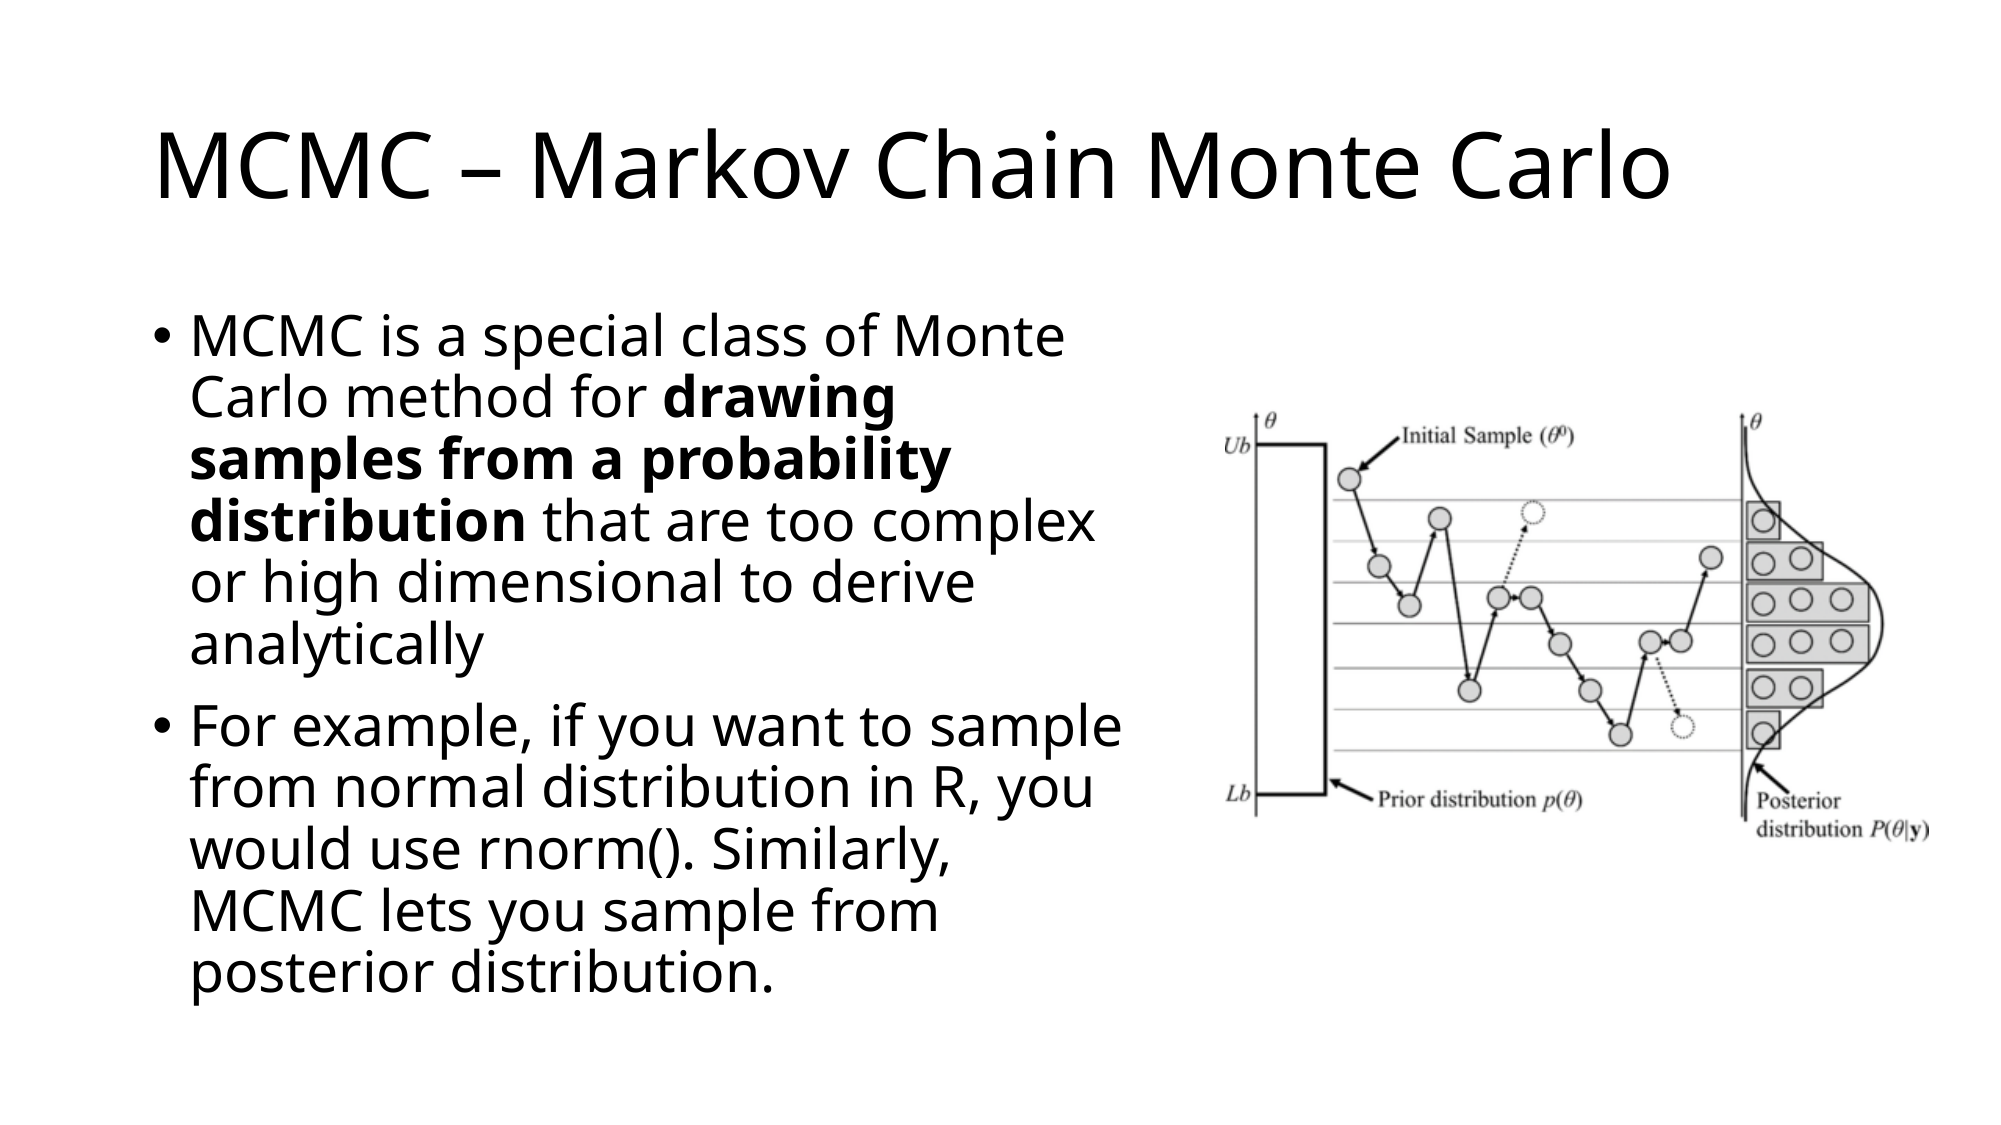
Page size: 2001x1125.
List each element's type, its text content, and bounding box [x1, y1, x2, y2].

picture [1225, 406, 1930, 850]
list MCMC is a special class of Monte Carlo method for drawing samples from a probability distribution that are too complex or high dimensional to derive analytically For example, if you want to sample from normal distribution in R, you would use rnorm(). Similarly, MCMC lets you sample from posterior distribution. [137, 299, 1146, 1014]
title MCMC – Markov Chain Monte Carlo [137, 59, 1863, 278]
